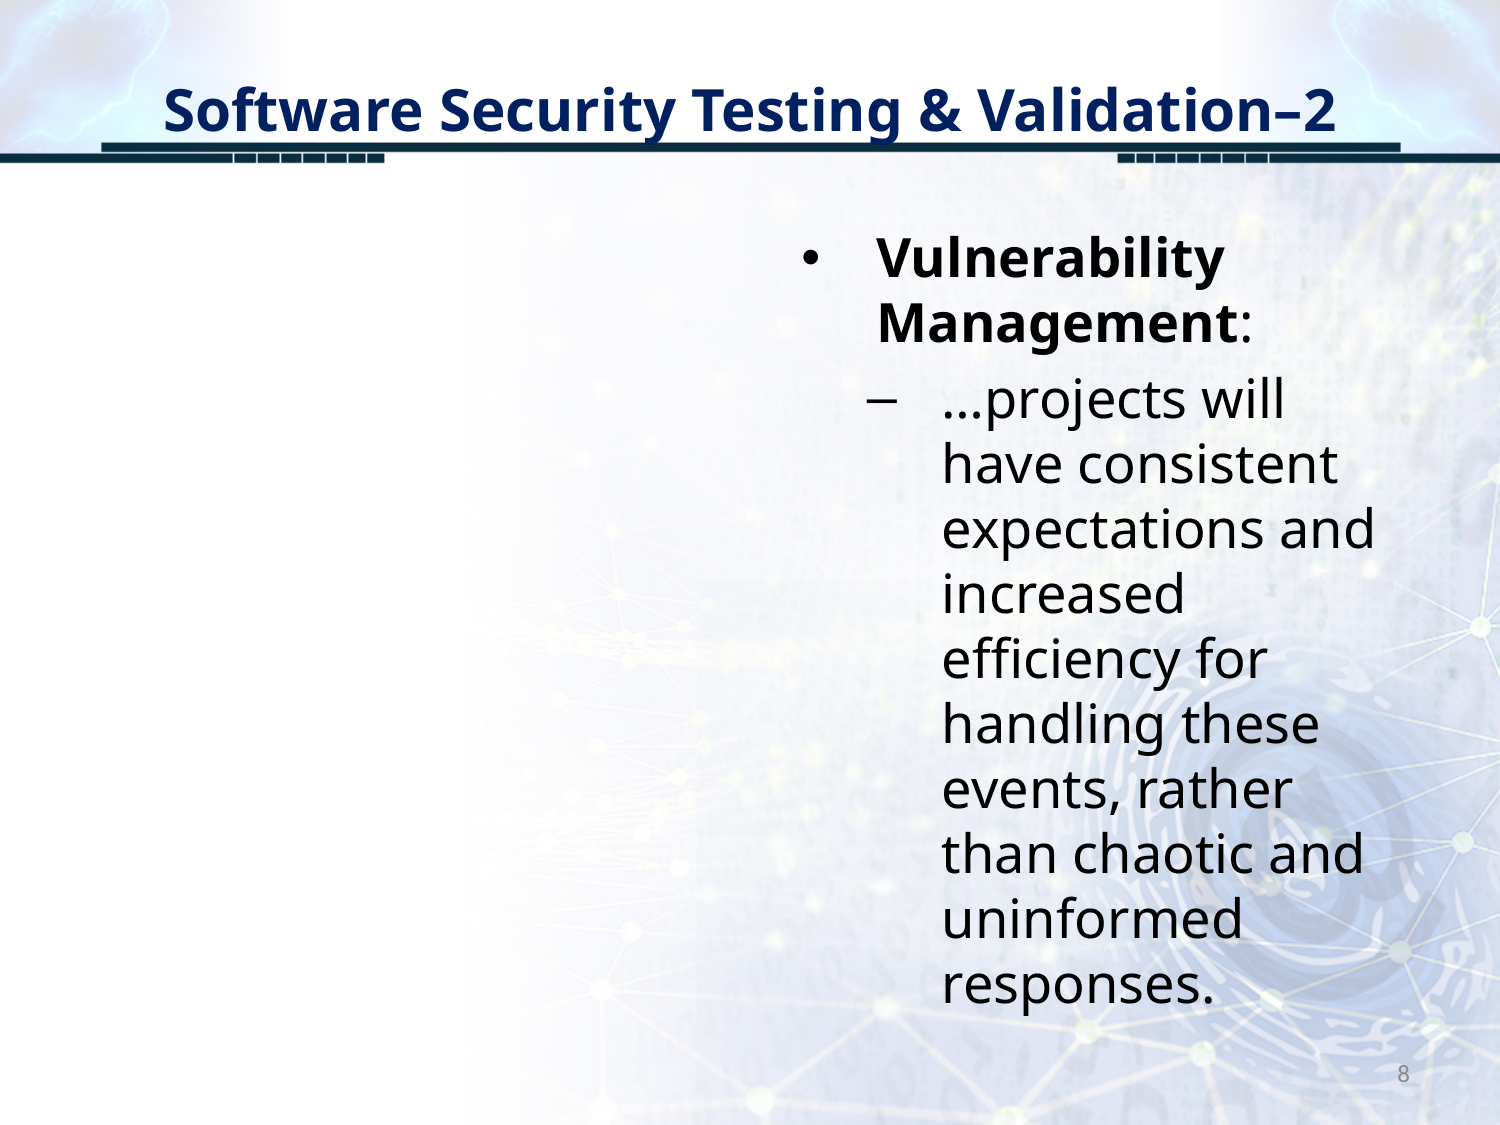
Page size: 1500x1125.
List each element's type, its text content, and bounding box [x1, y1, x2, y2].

title Software Security Testing & Validation–2 [75, 34, 1425, 182]
list Vulnerability Management: …projects will have consistent expectations and increased efficiency for handling these events, rather than chaotic and uninformed responses. [776, 216, 1432, 1034]
picture [0, 0, 1500, 1125]
slide_number 8 [1074, 1042, 1425, 1103]
